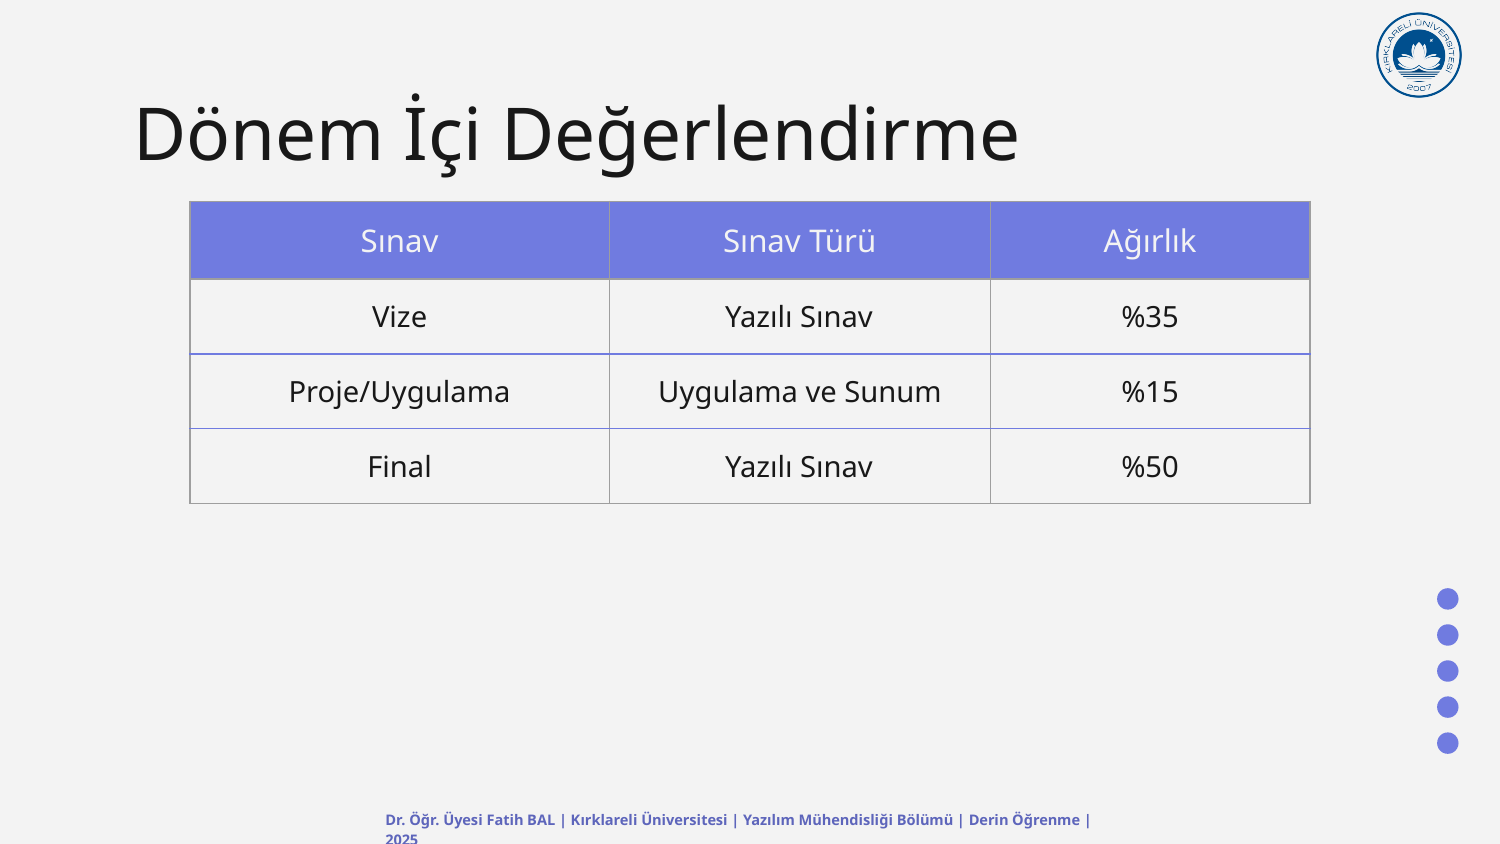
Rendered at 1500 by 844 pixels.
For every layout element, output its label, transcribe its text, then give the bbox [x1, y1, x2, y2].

table_header Sınav Türü [610, 202, 990, 278]
table_cell Vize [191, 280, 609, 353]
table_cell %15 [991, 355, 1309, 428]
table_cell Final [191, 429, 609, 503]
title Dönem İçi Değerlendirme [118, 72, 1382, 167]
table_cell Proje/Uygulama [191, 355, 609, 428]
table_cell Yazılı Sınav [610, 280, 990, 353]
table_cell Yazılı Sınav [610, 429, 990, 503]
table_cell %50 [991, 429, 1309, 503]
table_header Sınav [191, 202, 609, 278]
table_cell Uygulama ve Sunum [610, 355, 990, 428]
table_header Ağırlık [991, 202, 1309, 278]
table_cell %35 [991, 280, 1309, 353]
text_box Dr. Öğr. Üyesi Fatih BAL | Kırklareli Üniversitesi | Yazılım Mühendisliği Bölümü | Derin Öğrenme | 2025 [370, 813, 1130, 844]
picture [1334, 0, 1500, 116]
